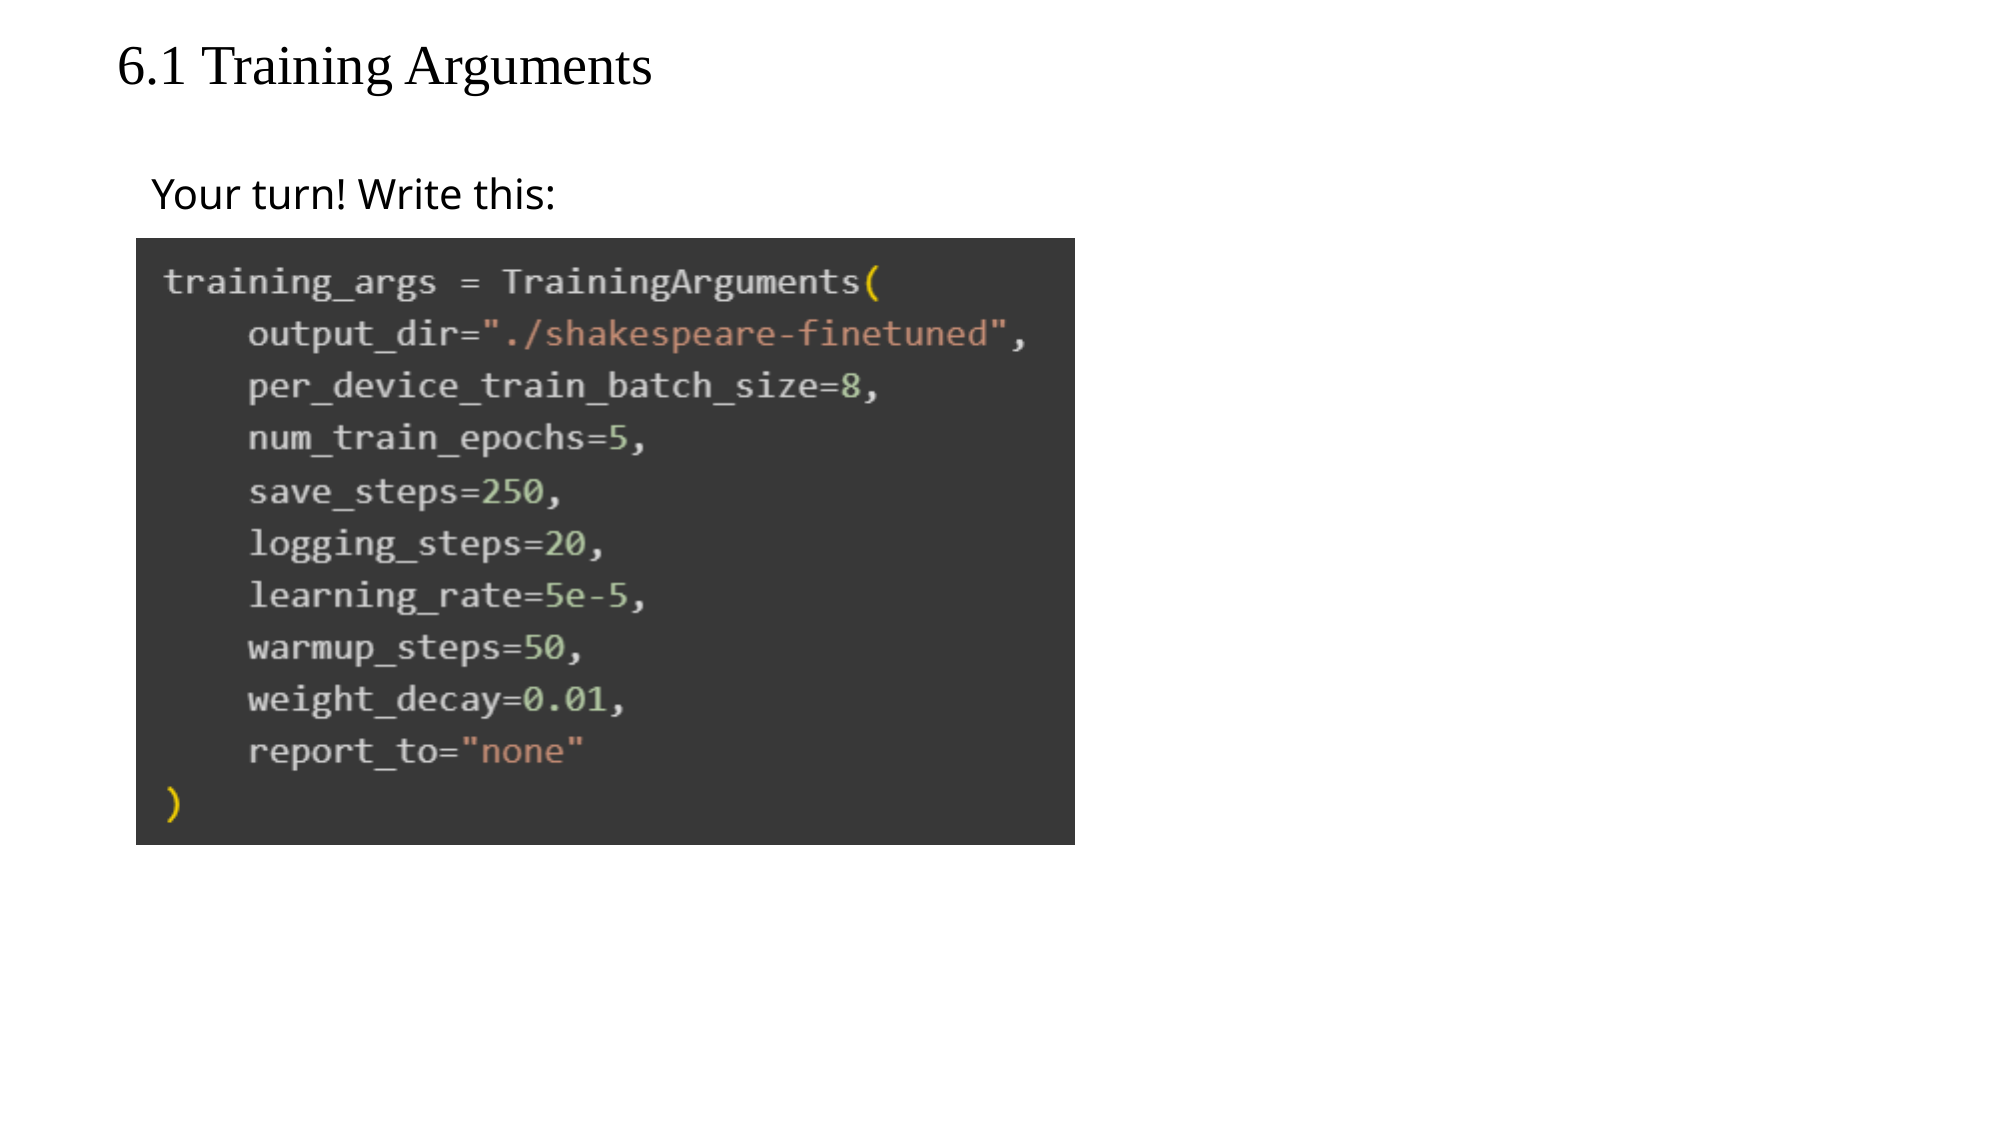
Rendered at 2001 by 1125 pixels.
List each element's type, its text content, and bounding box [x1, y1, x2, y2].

title 6.1 Training Arguments [102, 26, 1828, 107]
text_box Your turn! Write this: [136, 160, 1644, 316]
picture [136, 238, 1075, 846]
